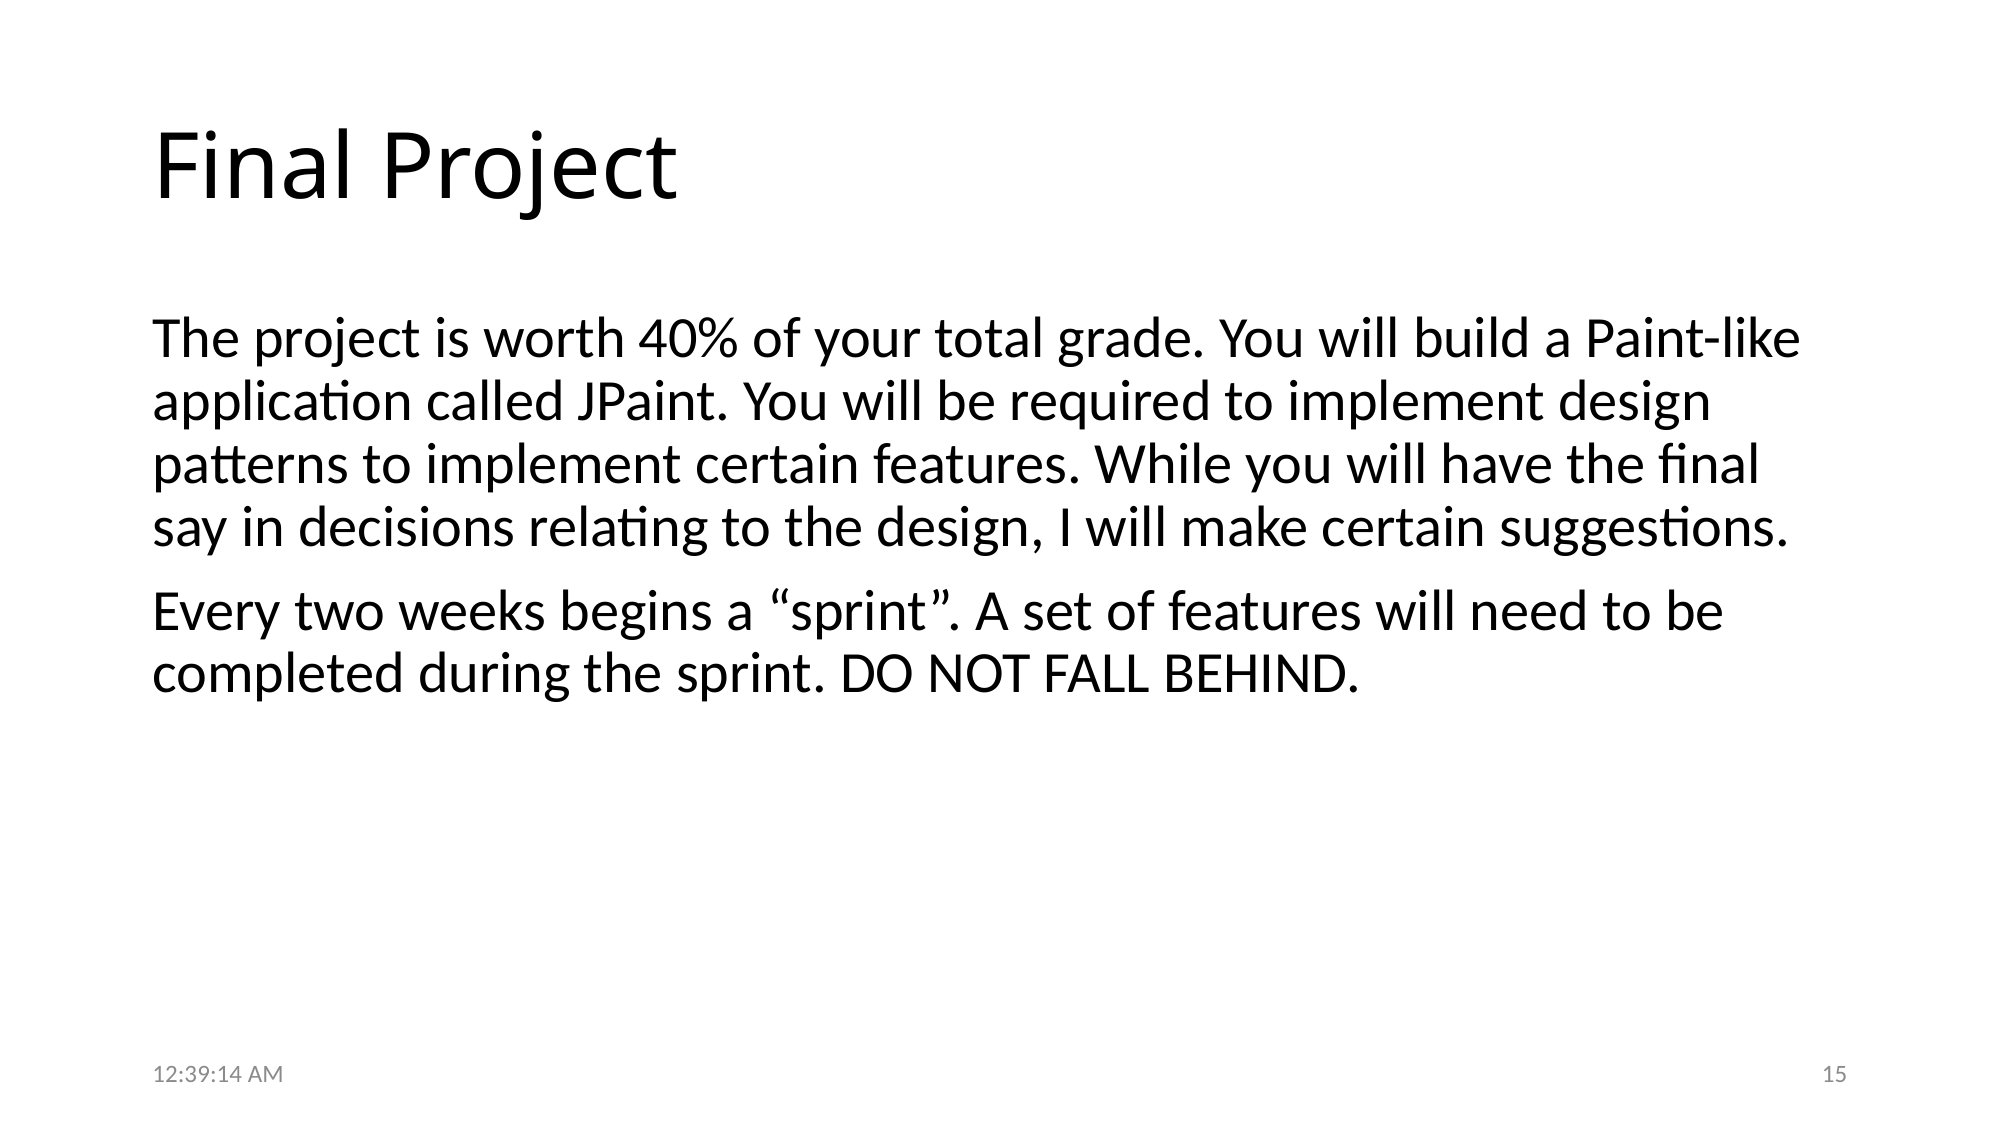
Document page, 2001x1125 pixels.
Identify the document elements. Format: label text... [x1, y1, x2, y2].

slide_number 15 [1412, 1042, 1863, 1103]
title Final Project [137, 59, 1863, 278]
list The project is worth 40% of your total grade. You will build a Paint-like application called JPaint. You will be required to implement design patterns to implement certain features. While you will have the final say in decisions relating to the design, I will make certain suggestions. Every two weeks begins a “sprint”. A set of features will need to be completed during the sprint. DO NOT FALL BEHIND. [137, 299, 1863, 1014]
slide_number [137, 1042, 588, 1103]
